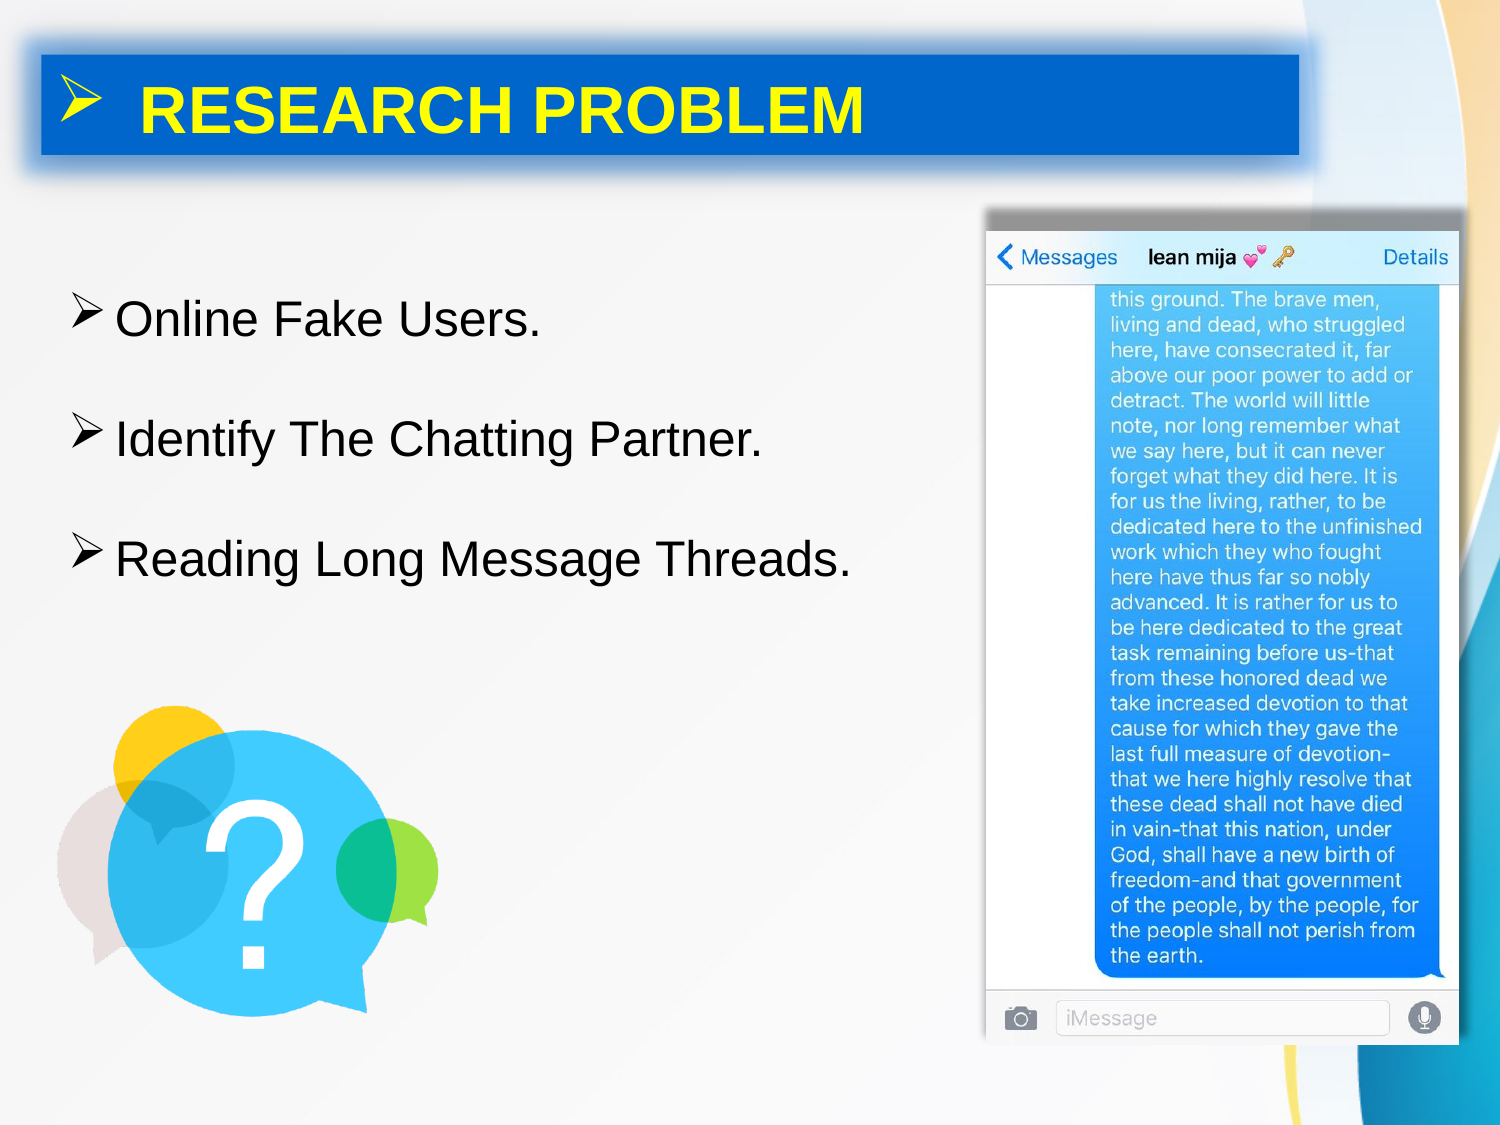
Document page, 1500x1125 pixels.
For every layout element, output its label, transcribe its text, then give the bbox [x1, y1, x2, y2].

text_box RESEARCH PROBLEM [40, 59, 995, 154]
text_box [41, 54, 1300, 155]
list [986, 231, 1459, 1045]
text_box Online Fake Users. Identify The Chatting Partner. Reading Long Message Threads. [53, 279, 986, 594]
picture [0, 0, 1500, 1125]
